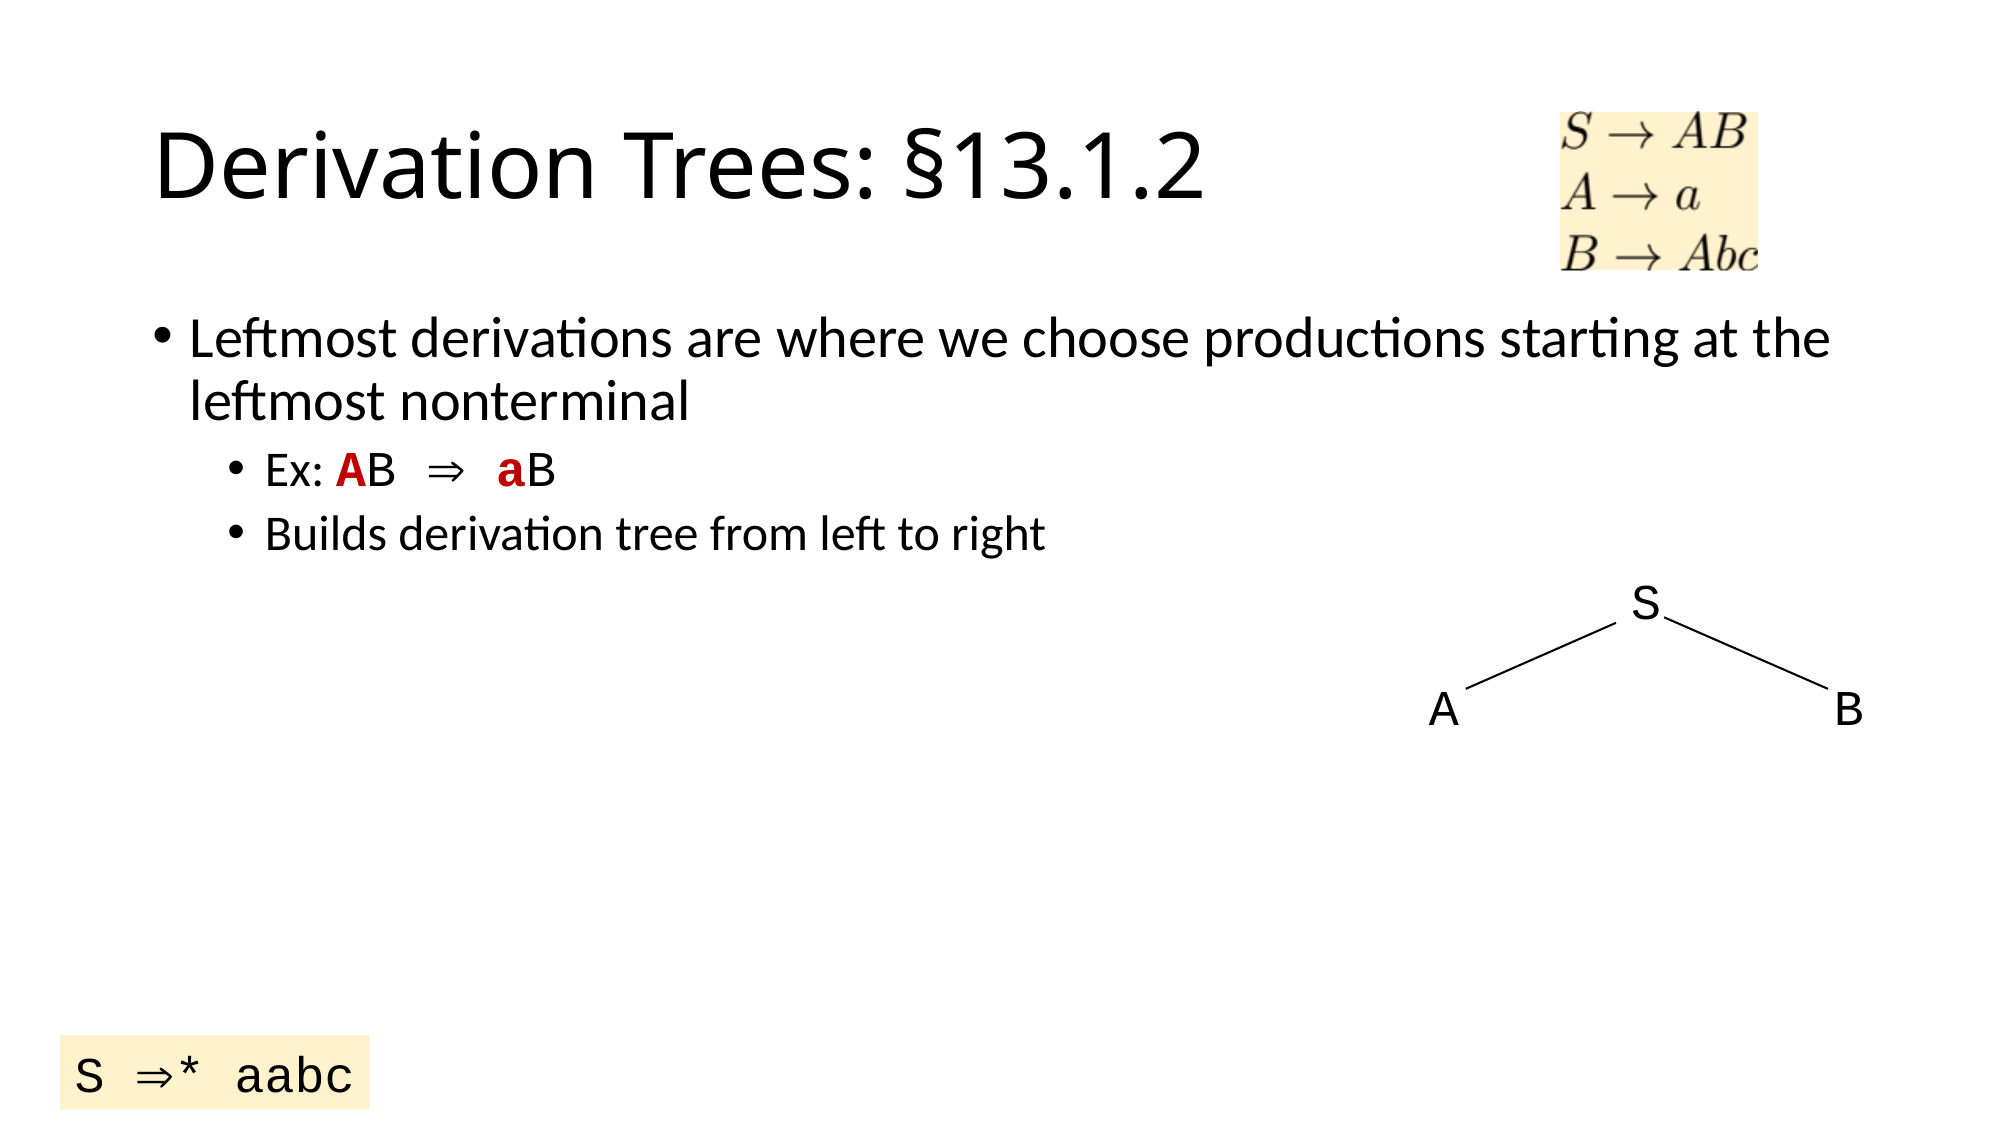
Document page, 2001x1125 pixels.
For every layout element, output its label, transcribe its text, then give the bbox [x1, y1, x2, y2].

text_box B [1818, 667, 1879, 743]
text_box A [1414, 667, 1474, 743]
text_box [1664, 617, 1828, 689]
title Derivation Trees: §13.1.2 [137, 59, 1863, 278]
list Leftmost derivations are where we choose productions starting at the leftmost nonterminal Ex: AB  aB Builds derivation tree from left to right [137, 299, 1863, 1014]
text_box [1465, 622, 1616, 689]
text_box S [1616, 562, 1676, 638]
text_box S * aabc [59, 1034, 370, 1110]
picture [1560, 111, 1758, 271]
